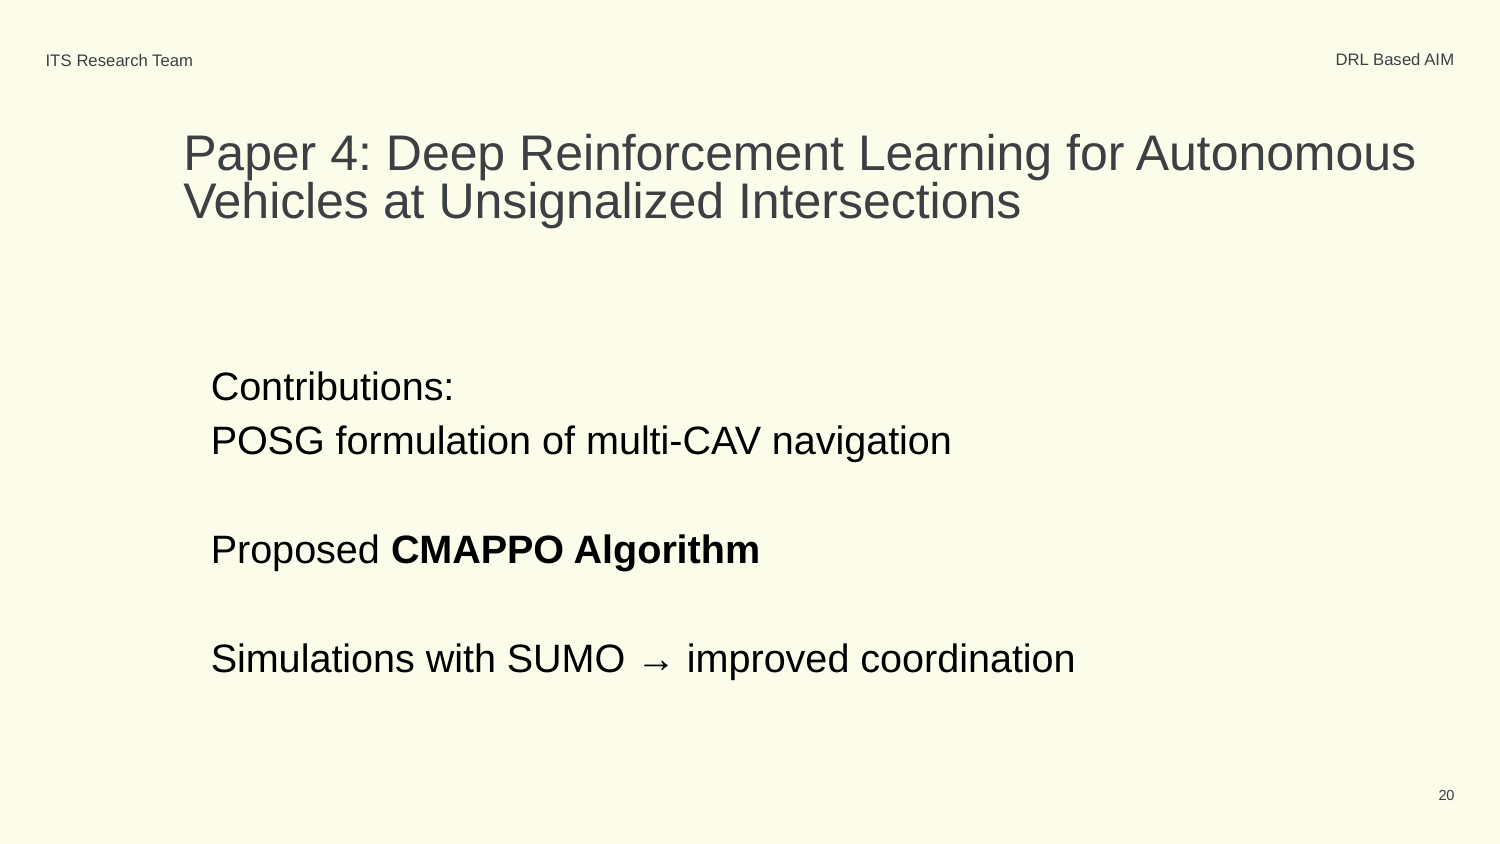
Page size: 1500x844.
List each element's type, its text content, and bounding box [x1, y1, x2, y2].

slide_number ‹#› [1346, 779, 1455, 811]
subtitle ITS Research Team [45, 47, 332, 68]
subtitle DRL Based AIM [1173, 47, 1455, 68]
subtitle [443, 607, 649, 697]
title Paper 4: Deep Reinforcement Learning for Autonomous Vehicles at Unsignalized Intersections [183, 131, 1421, 254]
list Contributions: POSG formulation of multi-CAV navigation Proposed CMAPPO Algorithm Simulations with SUMO → improved coordination [135, 353, 1305, 732]
